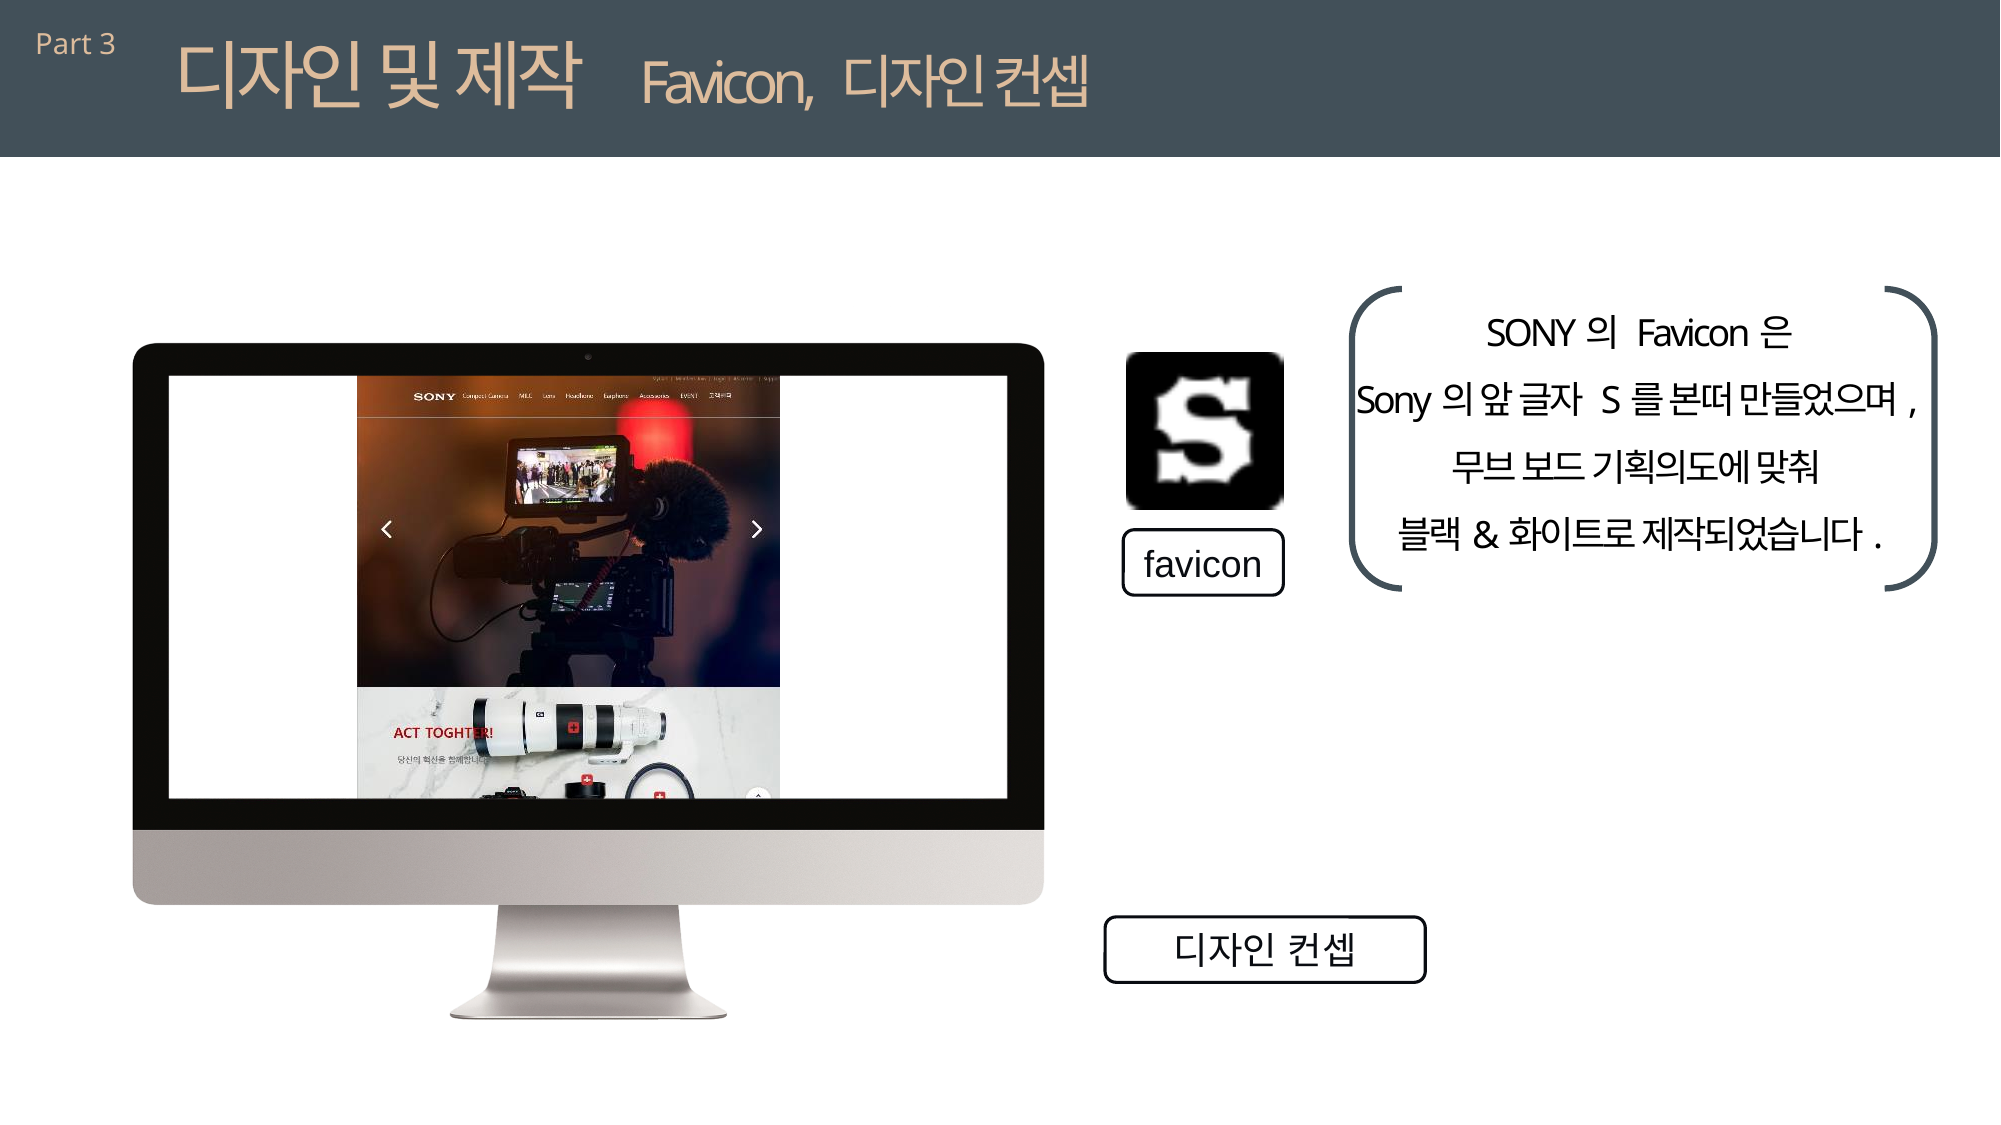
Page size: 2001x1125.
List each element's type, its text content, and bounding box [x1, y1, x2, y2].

text_box 디자인 및 제작 Favicon, 디자인 컨셉 [158, 20, 1205, 126]
text_box [0, 0, 2000, 158]
picture [65, 175, 1106, 1125]
picture [1126, 352, 1284, 510]
text_box Part 3 [20, 18, 131, 68]
text_box 디자인 컨셉 [1106, 915, 1427, 984]
text_box favicon [1122, 528, 1284, 597]
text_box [1264, 278, 2000, 589]
